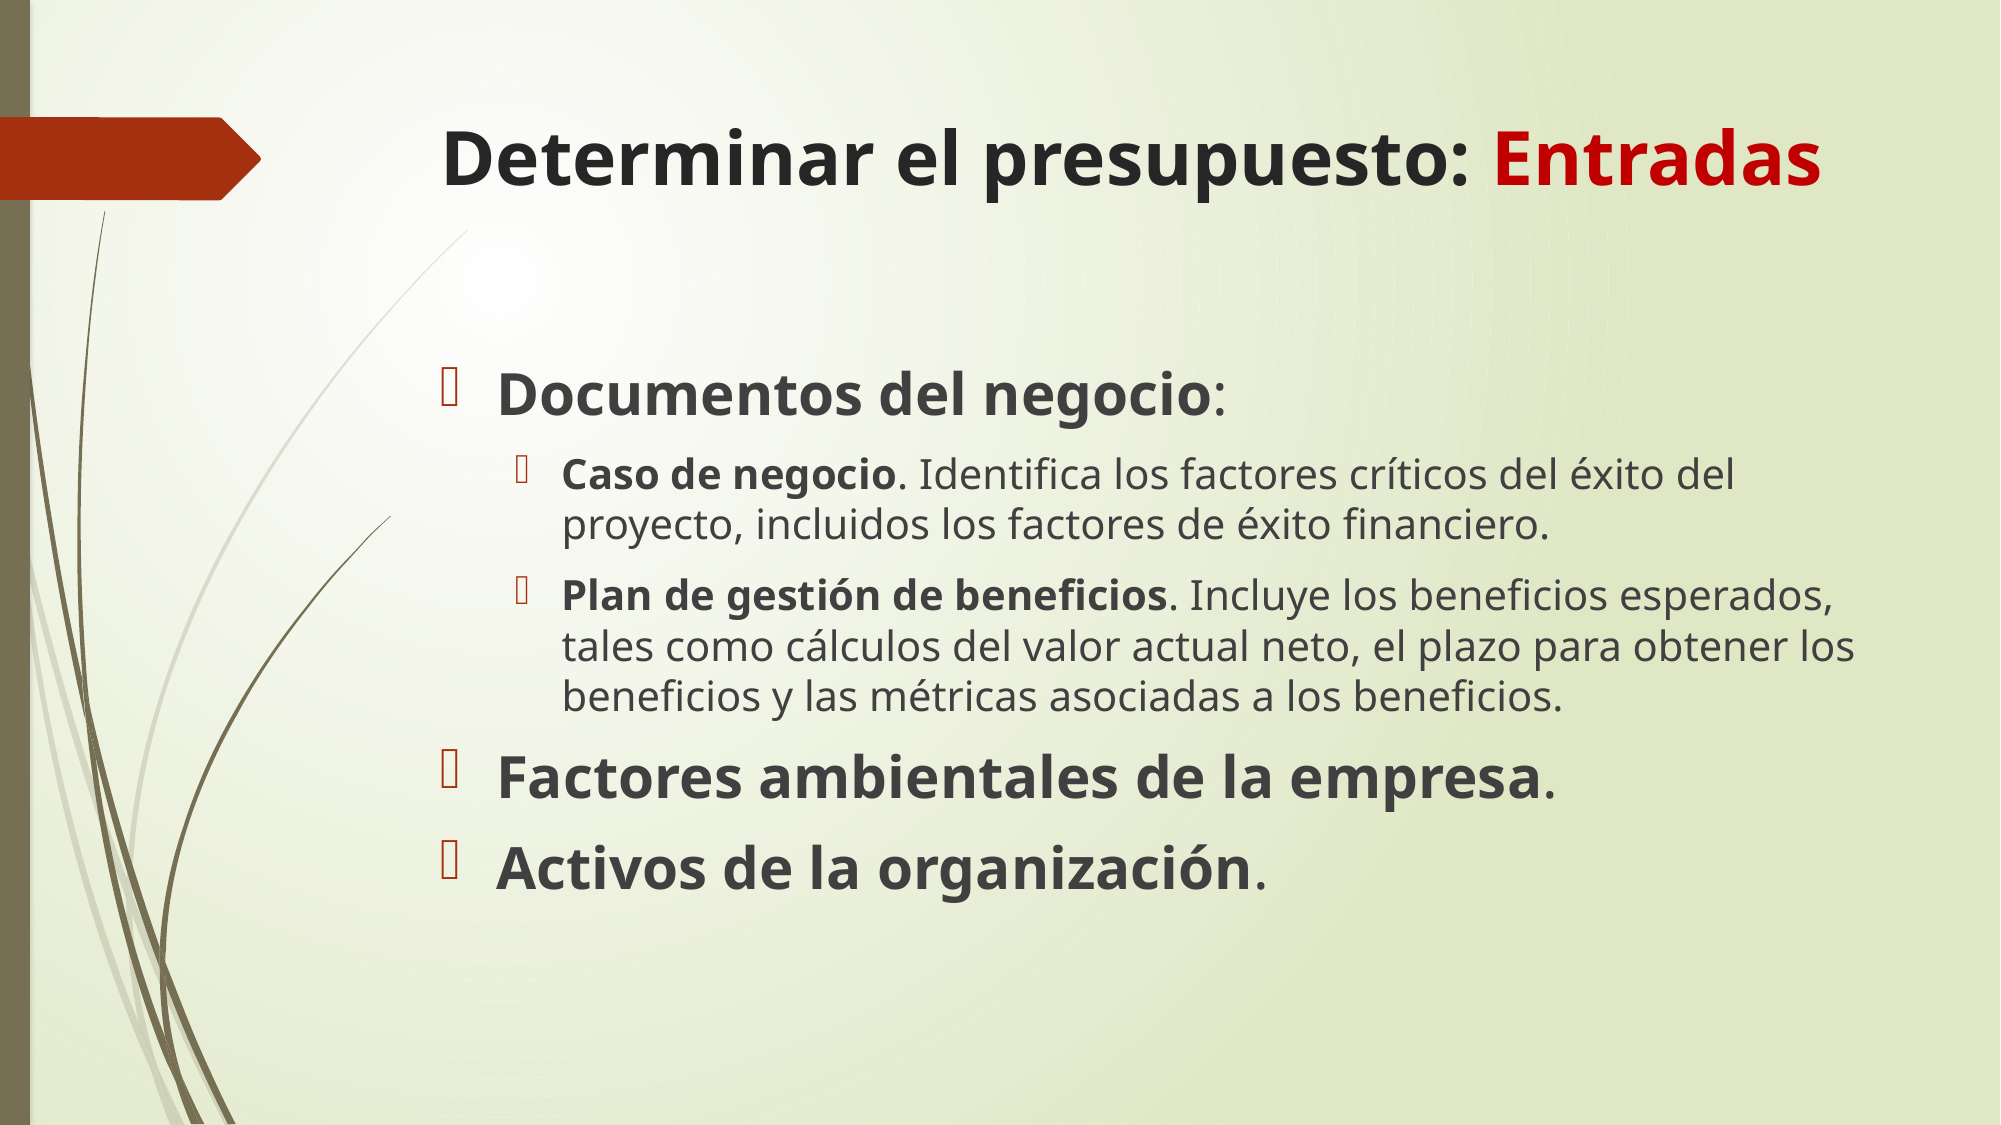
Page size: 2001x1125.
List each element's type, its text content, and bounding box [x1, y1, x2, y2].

title Determinar el presupuesto: Entradas [425, 102, 1973, 313]
list Documentos del negocio: Caso de negocio. Identifica los factores críticos del éxito del proyecto, incluidos los factores de éxito financiero. Plan de gestión de beneficios. Incluye los beneficios esperados, tales como cálculos del valor actual neto, el plazo para obtener los beneficios y las métricas asociadas a los beneficios. Factores ambientales de la empresa. Activos de la organización. [424, 350, 1888, 970]
